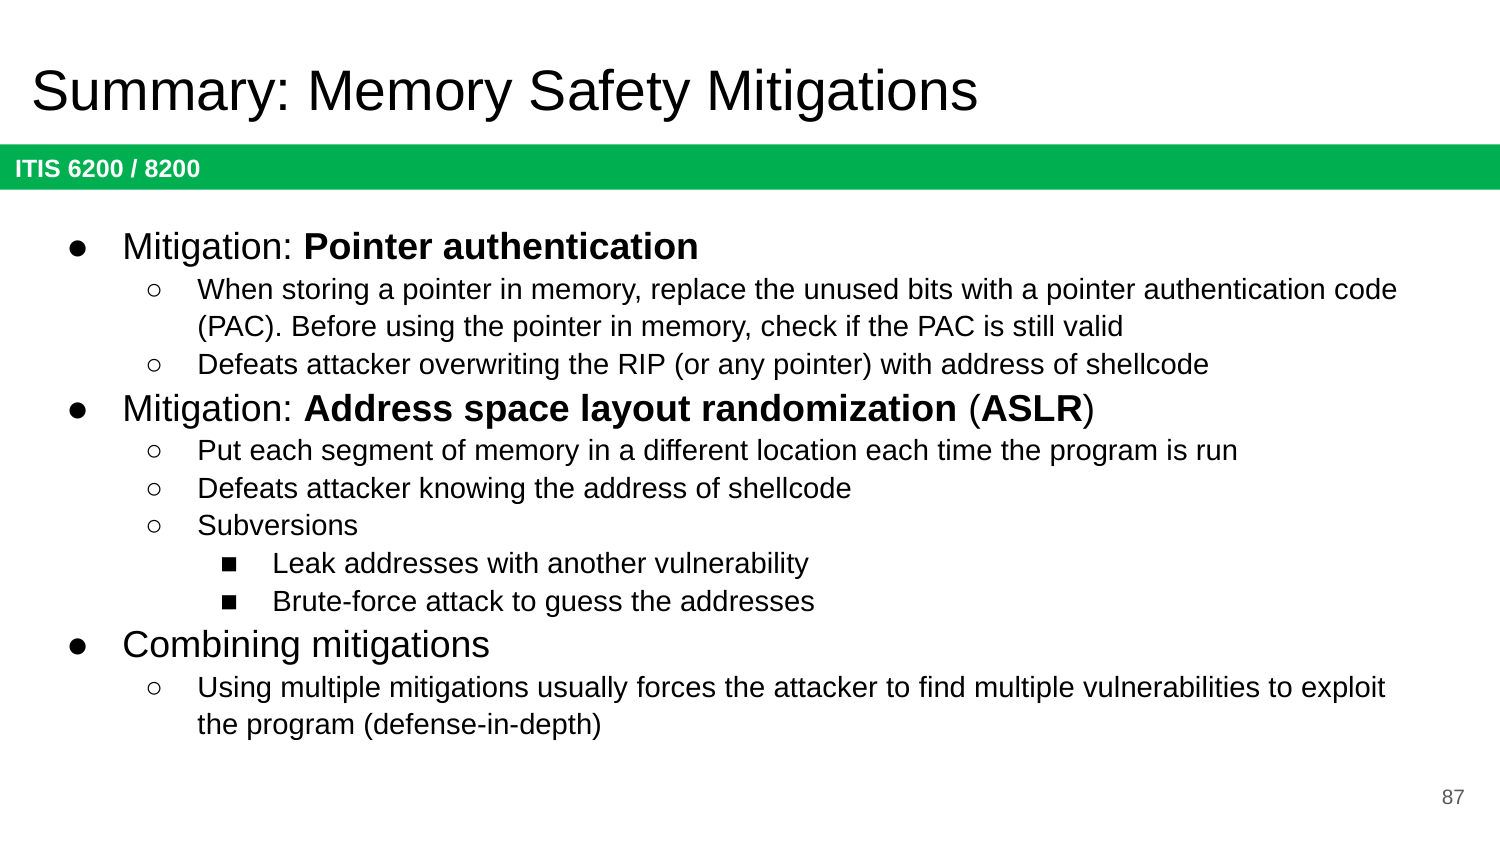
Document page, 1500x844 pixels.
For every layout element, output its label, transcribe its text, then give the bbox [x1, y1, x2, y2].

slide_number 87 [1389, 764, 1480, 830]
title Summary: Memory Safety Mitigations [16, 44, 1415, 139]
list Mitigation: Pointer authentication When storing a pointer in memory, replace the unused bits with a pointer authentication code (PAC). Before using the pointer in memory, check if the PAC is still valid Defeats attacker overwriting the RIP (or any pointer) with address of shellcode Mitigation: Address space layout randomization (ASLR) Put each segment of memory in a different location each time the program is run Defeats attacker knowing the address of shellcode Subversions Leak addresses with another vulnerability Brute-force attack to guess the addresses Combining mitigations Using multiple mitigations usually forces the attacker to find multiple vulnerabilities to exploit the program (defense-in-depth) [32, 204, 1431, 823]
